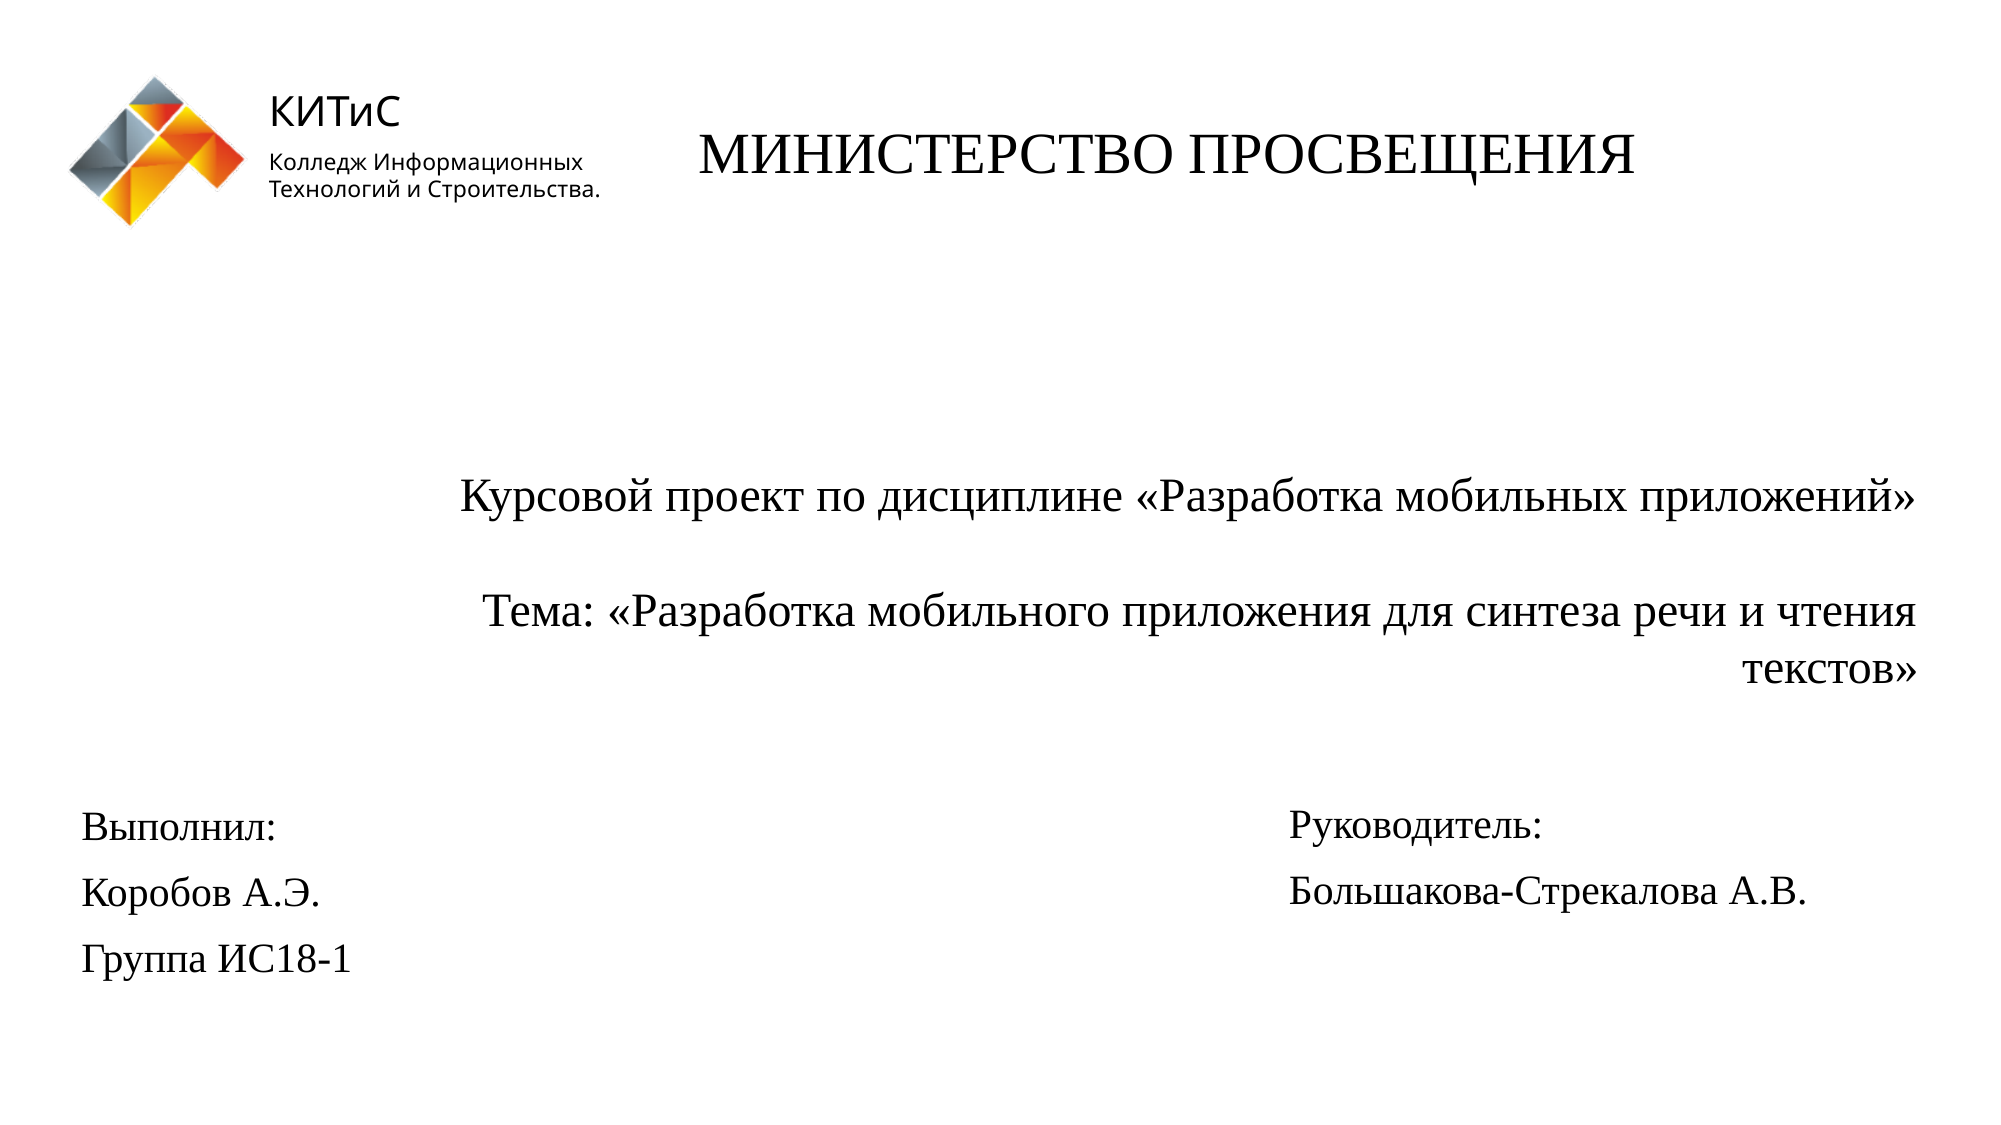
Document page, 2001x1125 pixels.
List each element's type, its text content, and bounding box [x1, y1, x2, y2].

title Курсовой проект по дисциплине «Разработка мобильных приложений» Тема: «Разработка мобильного приложения для синтеза речи и чтения текстов» [433, 405, 1934, 797]
text_box Руководитель: Большакова-Стрекалова А.В. [1273, 794, 1934, 1123]
picture [67, 74, 254, 239]
text_box МИНИСТЕРСТВО ПРОСВЕЩЕНИЯ [500, 38, 1836, 194]
text_box КИТиС Колледж Информационных Технологий и Строительства. [253, 77, 668, 406]
subtitle Выполнил: Коробов А.Э. Группа ИС18-1 [66, 797, 850, 1125]
